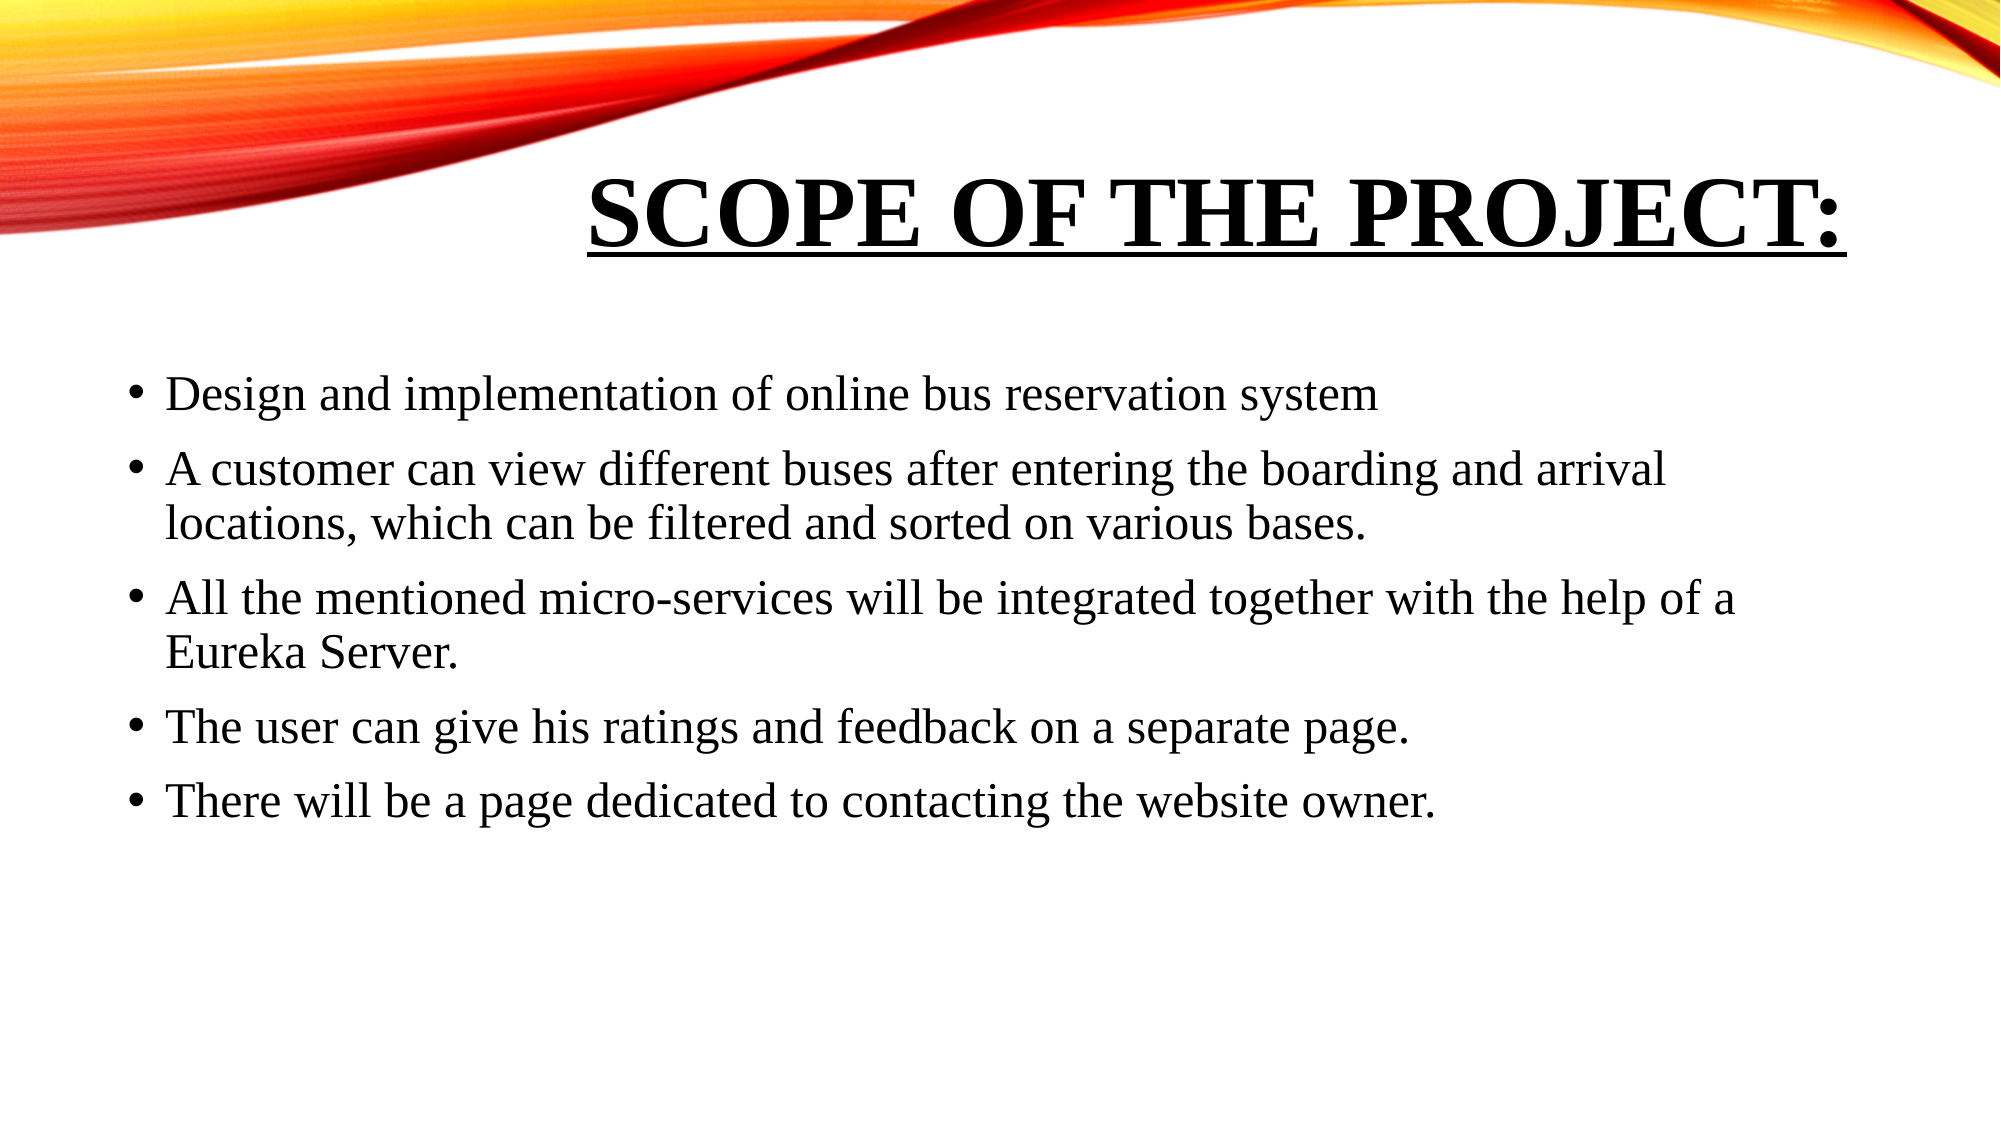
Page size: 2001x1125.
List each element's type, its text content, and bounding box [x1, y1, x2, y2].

title Scope of the Project: [510, 107, 1923, 320]
list Design and implementation of online bus reservation system A customer can view different buses after entering the boarding and arrival locations, which can be filtered and sorted on various bases. All the mentioned micro-services will be integrated together with the help of a Eureka Server. The user can give his ratings and feedback on a separate page. There will be a page dedicated to contacting the website owner. [112, 360, 1888, 1021]
picture [0, 0, 2000, 237]
